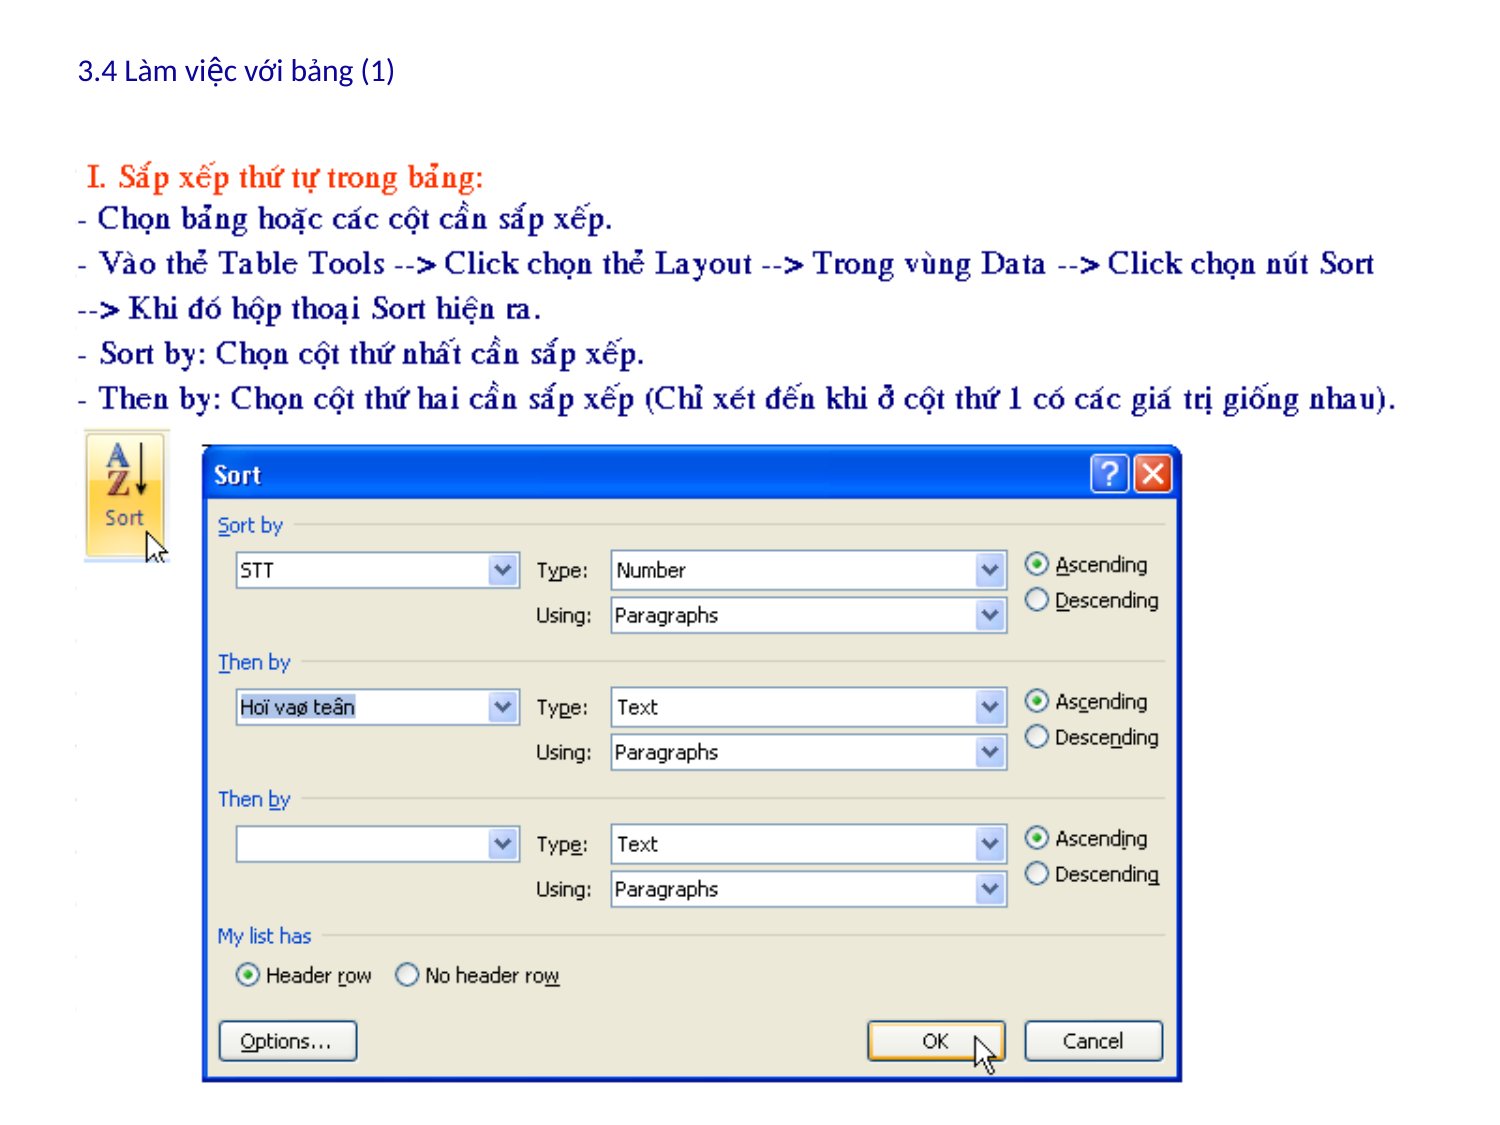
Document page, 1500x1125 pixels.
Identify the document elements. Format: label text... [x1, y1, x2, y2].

title 3.4 Làm việc với bảng (1) [62, 0, 1413, 138]
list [74, 156, 1401, 1094]
